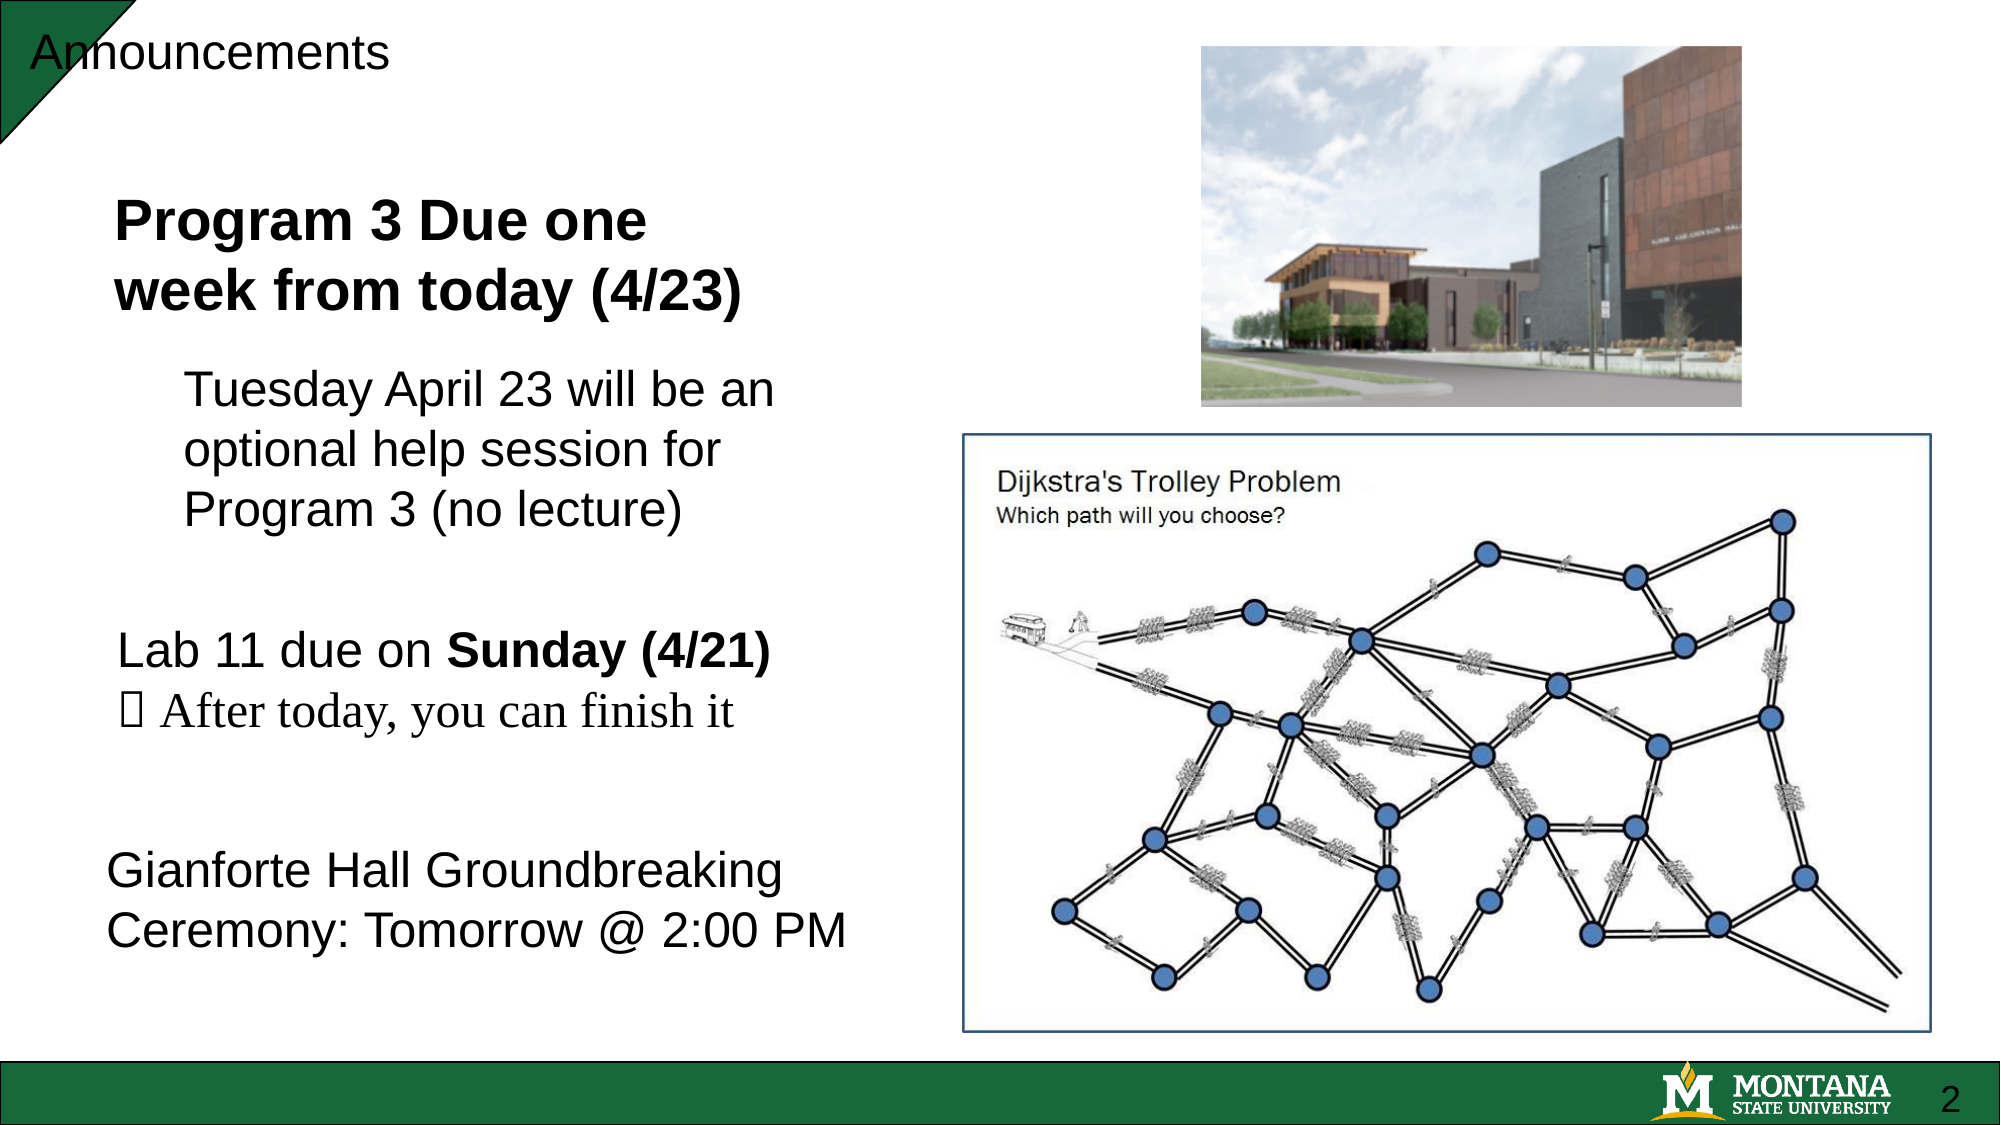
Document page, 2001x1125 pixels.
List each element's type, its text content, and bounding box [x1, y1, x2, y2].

picture [1649, 1060, 1892, 1122]
picture [1199, 44, 1743, 407]
text_box Announcements [14, 12, 406, 88]
text_box Gianforte Hall Groundbreaking Ceremony: Tomorrow @ 2:00 PM [91, 829, 888, 965]
text_box Lab 11 due on Sunday (4/21)  After today, you can finish it [102, 609, 787, 745]
text_box Program 3 Due one week from today (4/23) [99, 174, 775, 330]
text_box Tuesday April 23 will be an optional help session for Program 3 (no lecture) [168, 349, 883, 545]
picture [962, 433, 1933, 1033]
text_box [0, 1060, 1647, 1125]
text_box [1892, 1060, 2000, 1125]
